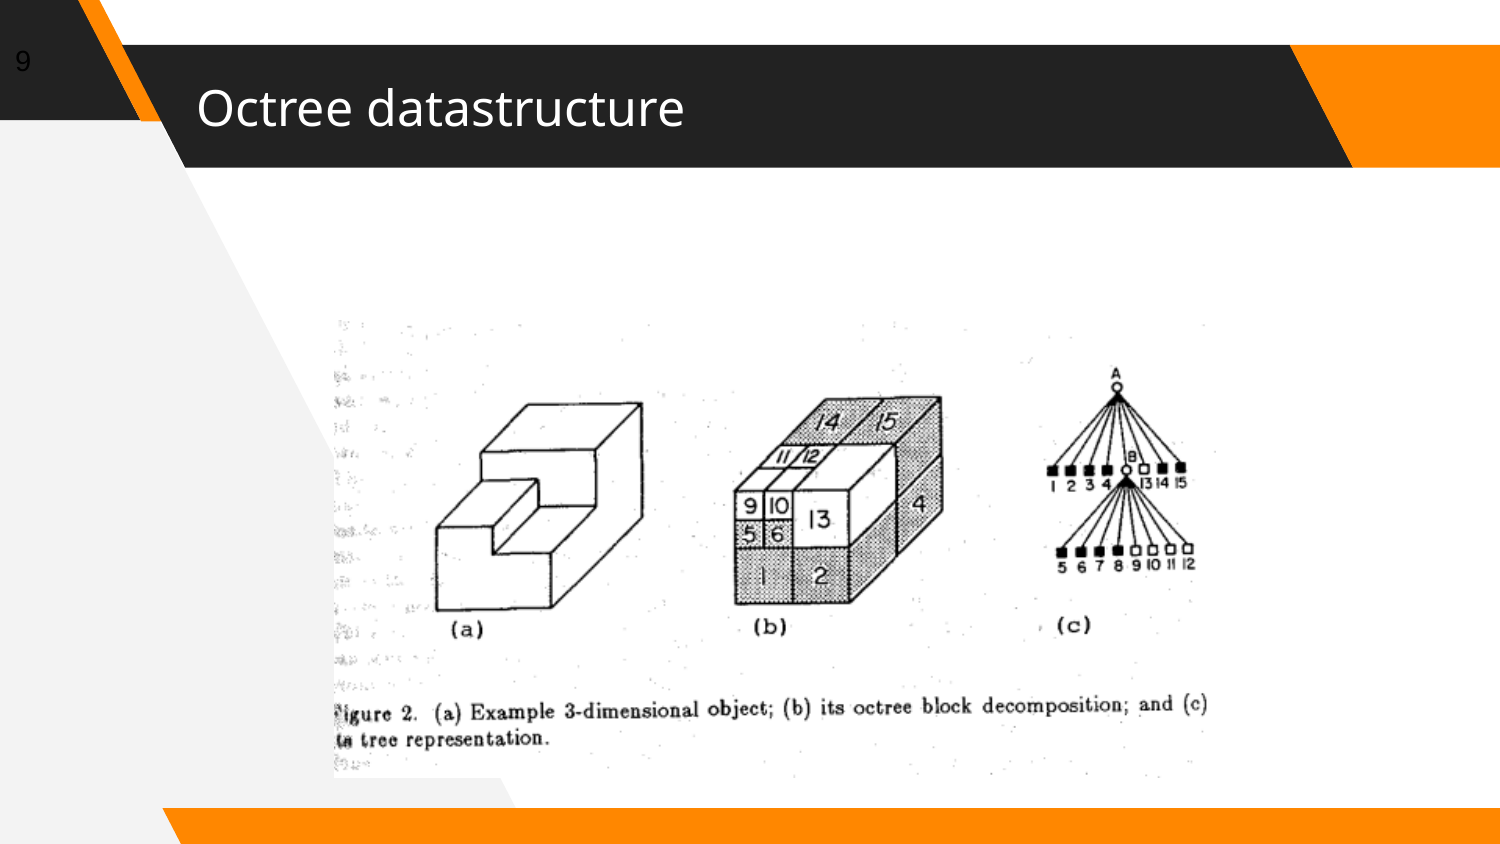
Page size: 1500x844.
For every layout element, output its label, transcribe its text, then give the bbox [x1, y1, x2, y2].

title Octree datastructure [181, 45, 1285, 169]
picture [334, 319, 1216, 779]
slide_number 9 [0, 0, 98, 121]
